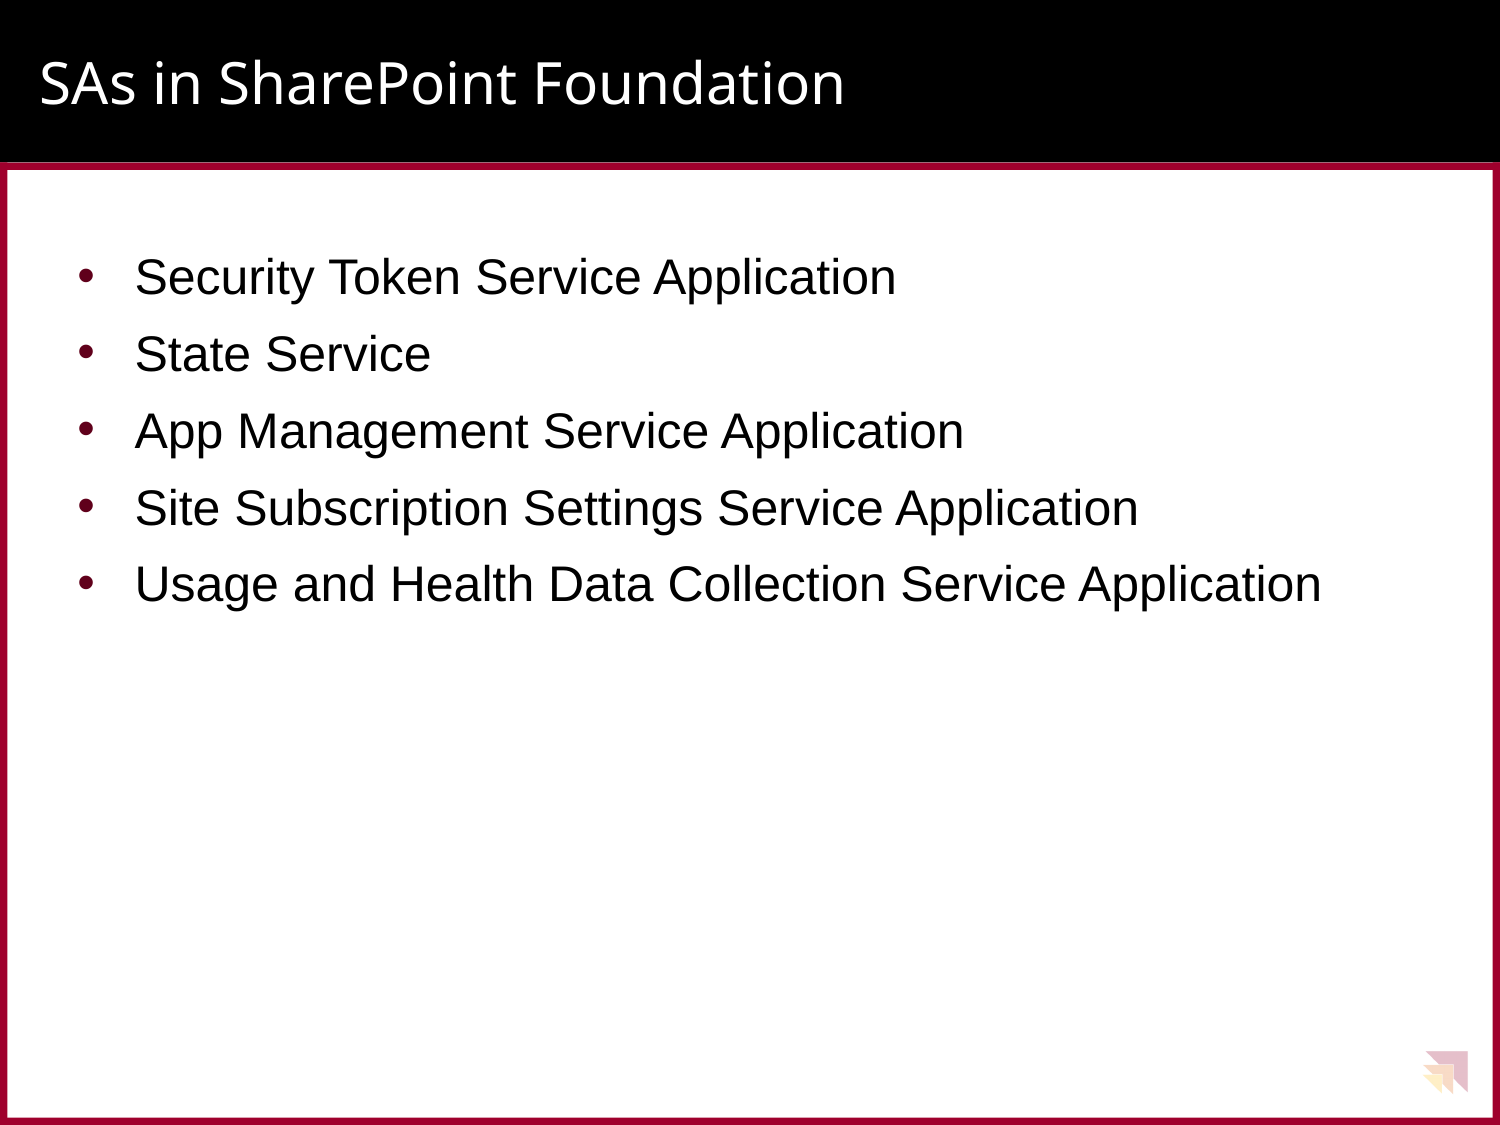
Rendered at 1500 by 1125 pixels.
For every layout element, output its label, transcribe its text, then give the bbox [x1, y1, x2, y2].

title SAs in SharePoint Foundation [24, 12, 1438, 150]
list Security Token Service Application State Service App Management Service Application Site Subscription Settings Service Application Usage and Health Data Collection Service Application [62, 237, 1438, 1088]
